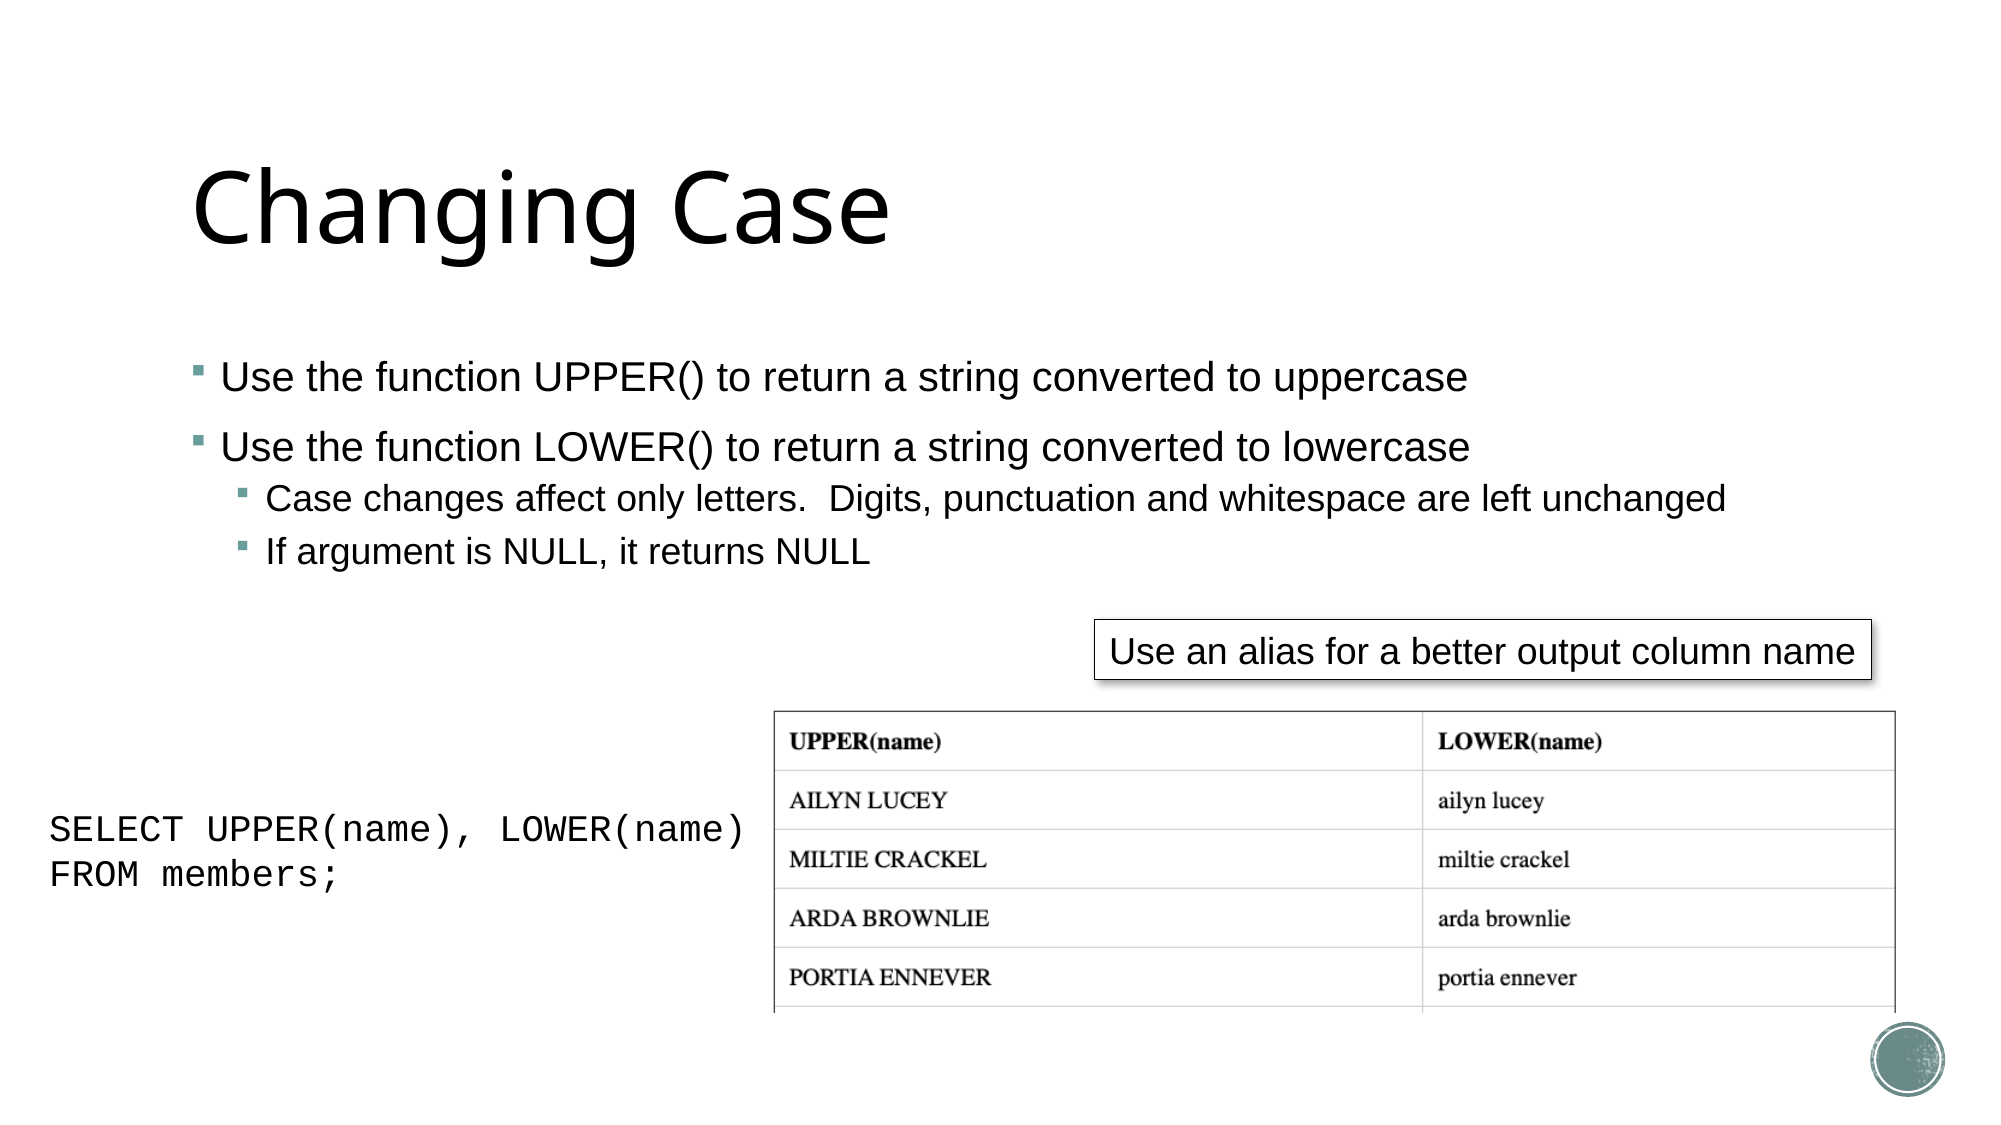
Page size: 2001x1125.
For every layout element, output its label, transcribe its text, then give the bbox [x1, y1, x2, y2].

title Changing Case [175, 79, 1826, 344]
text_box SELECT UPPER(name), LOWER(name) FROM members; [34, 796, 762, 947]
picture [763, 700, 1926, 1013]
list Use the function UPPER() to return a string converted to uppercase Use the function LOWER() to return a string converted to lowercase Case changes affect only letters. Digits, punctuation and whitespace are left unchanged If argument is NULL, it returns NULL [175, 348, 1826, 1013]
text_box Use an alias for a better output column name [1094, 619, 1872, 680]
